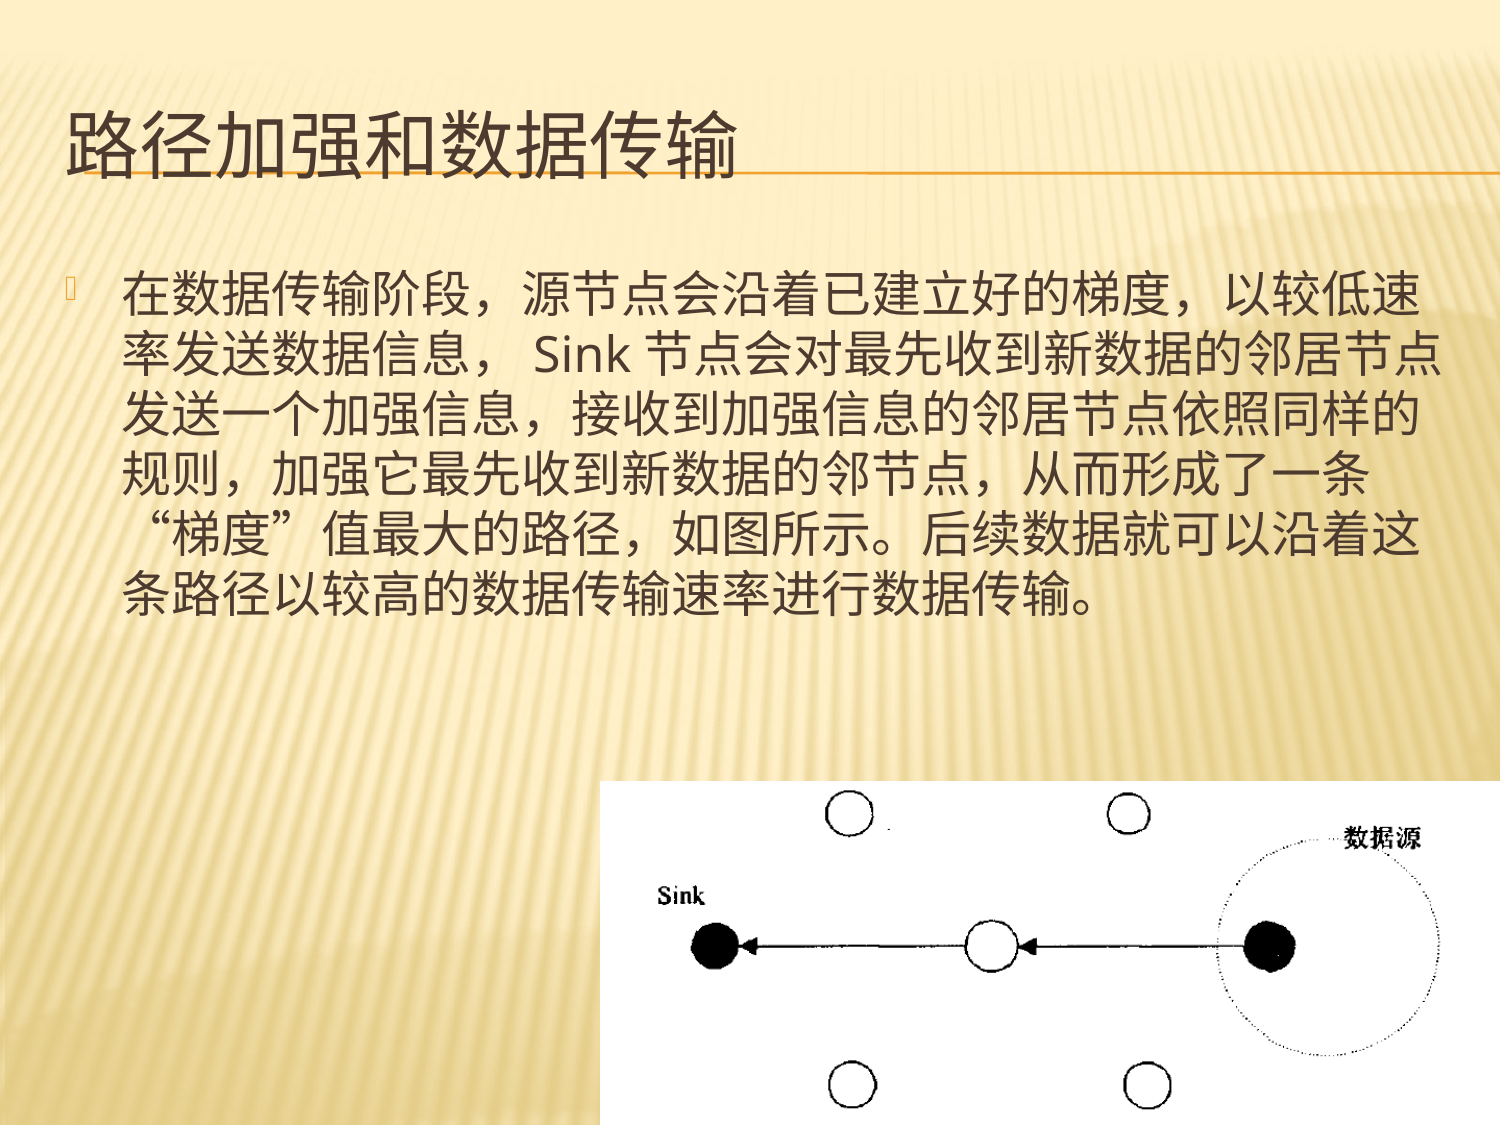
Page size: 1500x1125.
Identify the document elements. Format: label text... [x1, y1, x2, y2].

picture [599, 780, 1500, 1125]
list 在数据传输阶段，源节点会沿着已建立好的梯度，以较低速率发送数据信息，Sink节点会对最先收到新数据的邻居节点发送一个加强信息，接收到加强信息的邻居节点依照同样的规则，加强它最先收到新数据的邻节点，从而形成了一条“梯度”值最大的路径，如图所示。后续数据就可以沿着这条路径以较高的数据传输速率进行数据传输。 [50, 254, 1475, 998]
title 路径加强和数据传输 [50, 75, 1475, 213]
